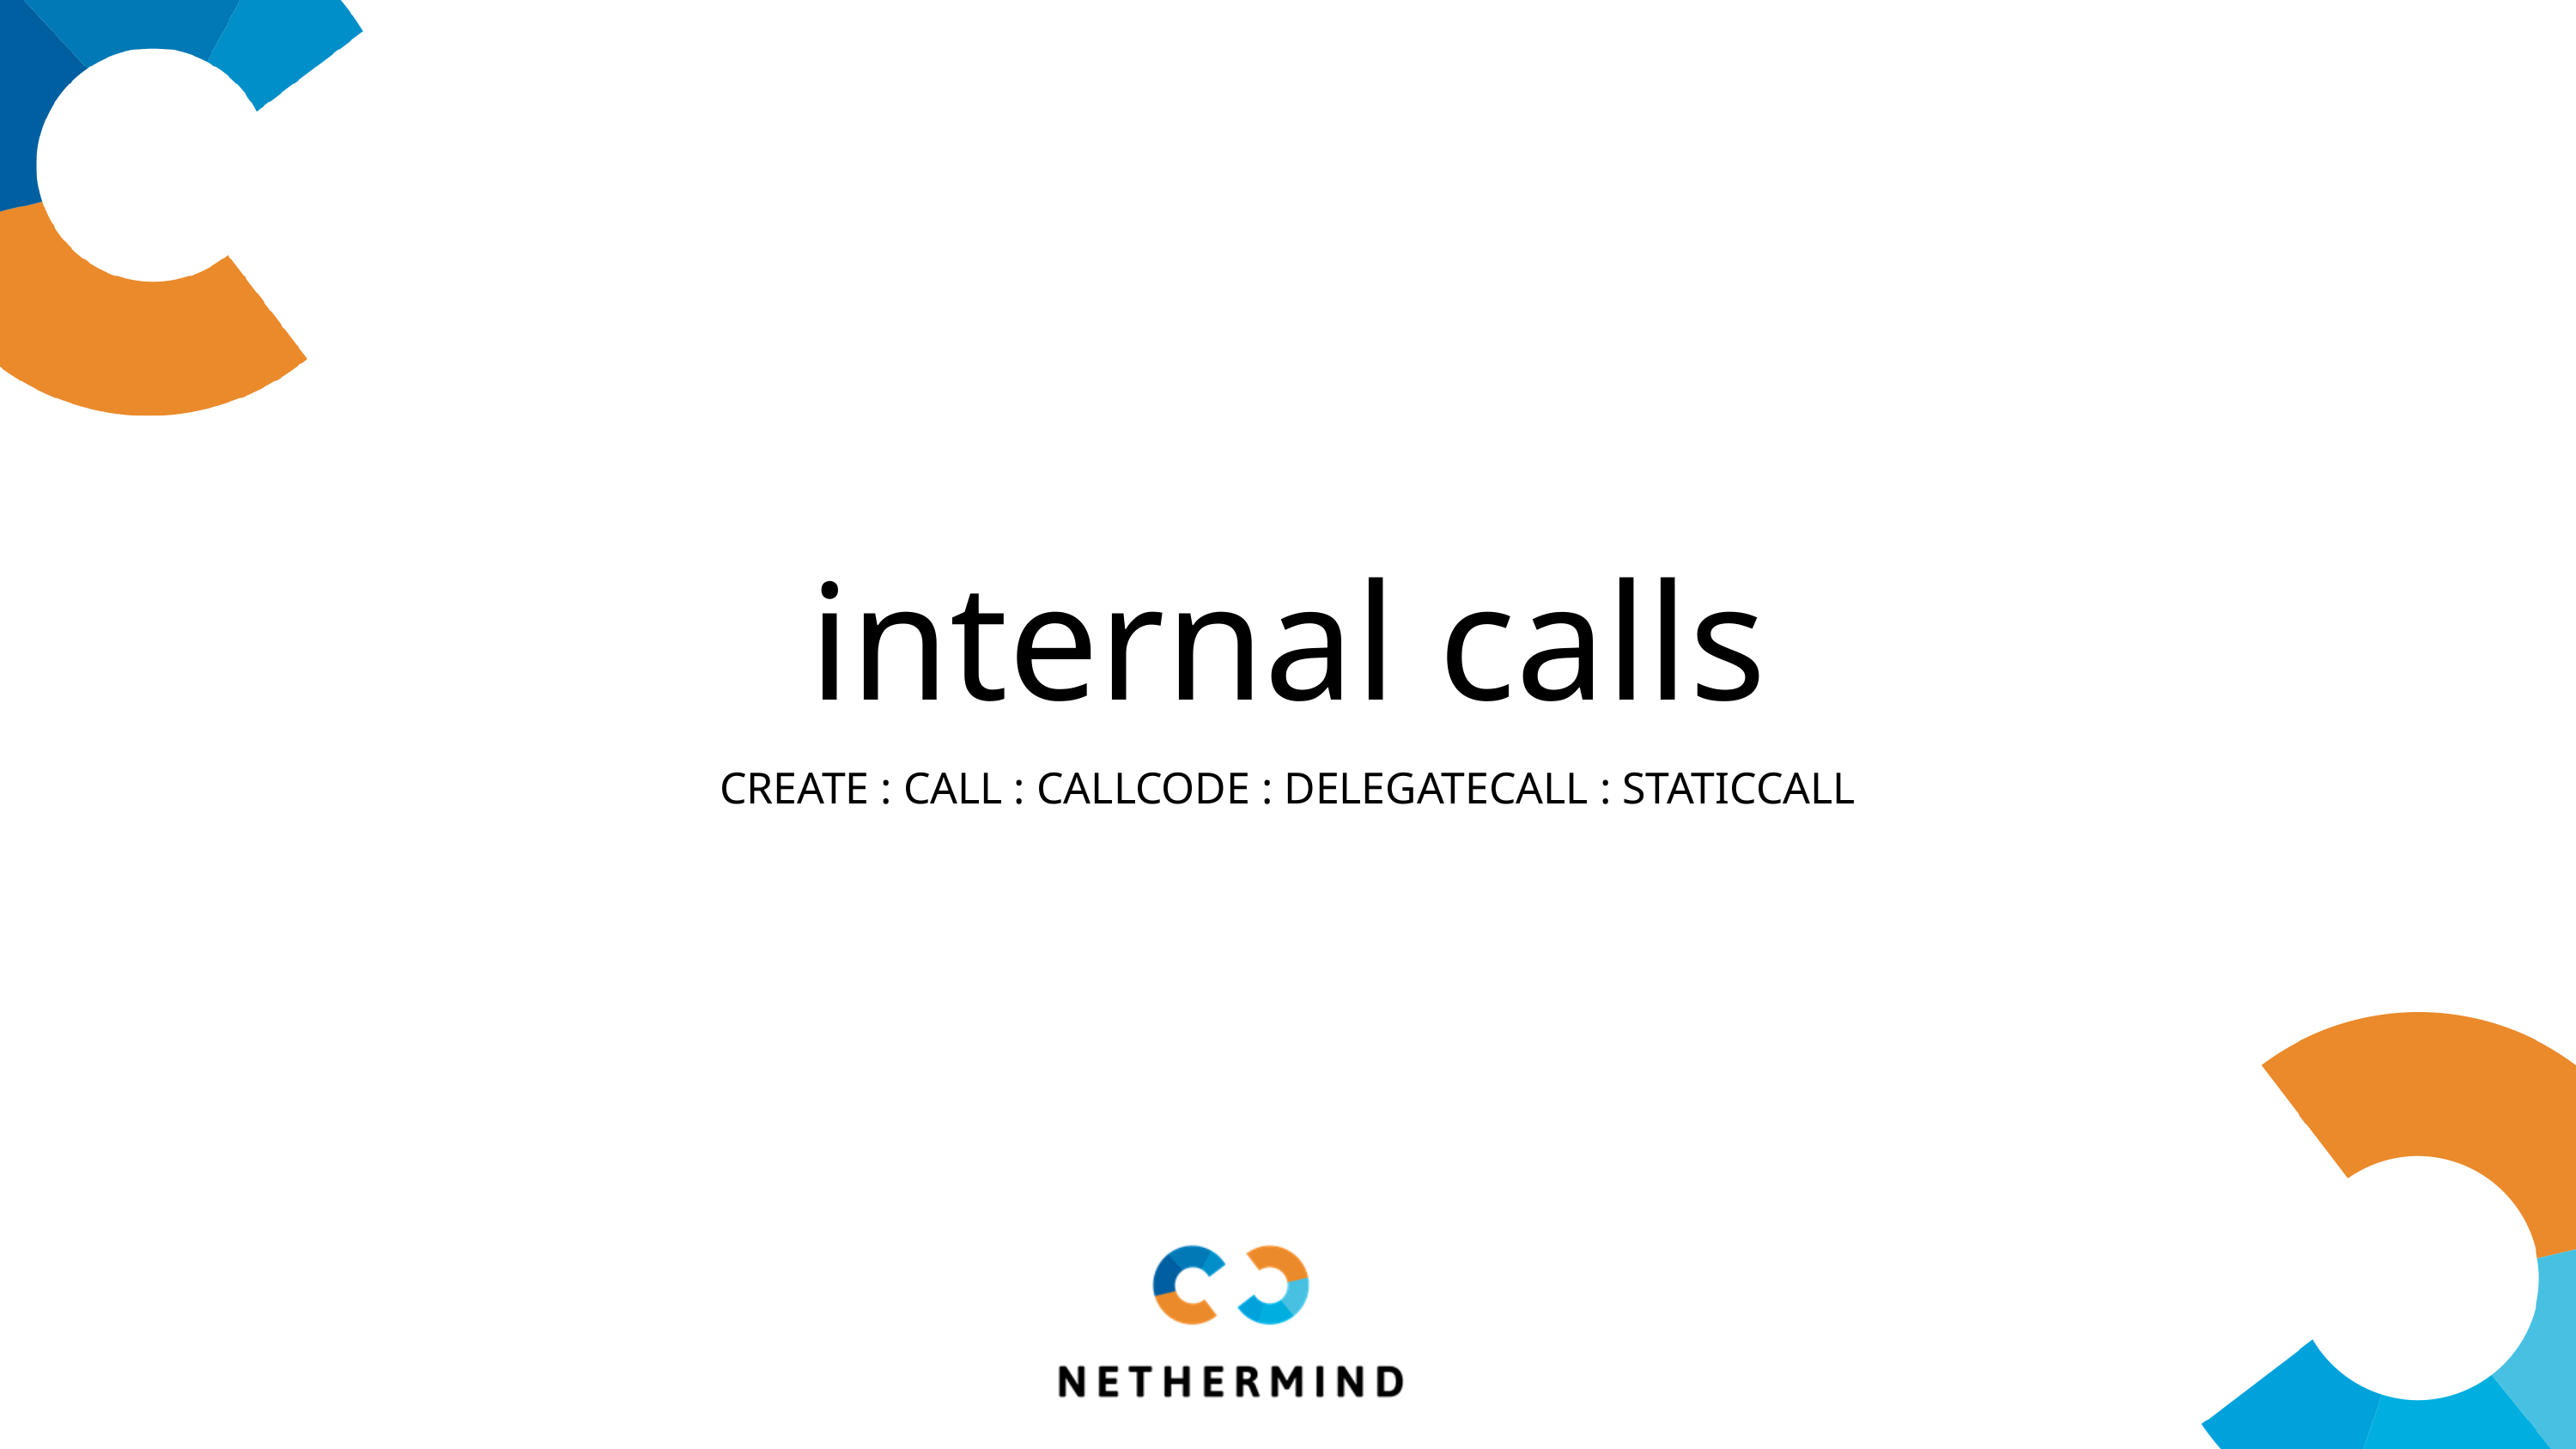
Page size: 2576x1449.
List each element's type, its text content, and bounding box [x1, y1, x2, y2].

picture [2181, 976, 2576, 1449]
picture [0, 0, 456, 451]
picture [1049, 1194, 1430, 1449]
title internal calls [322, 237, 2254, 742]
subtitle CREATE : CALL : CALLCODE : DELEGATECALL : STATICCALL [322, 761, 2254, 1111]
